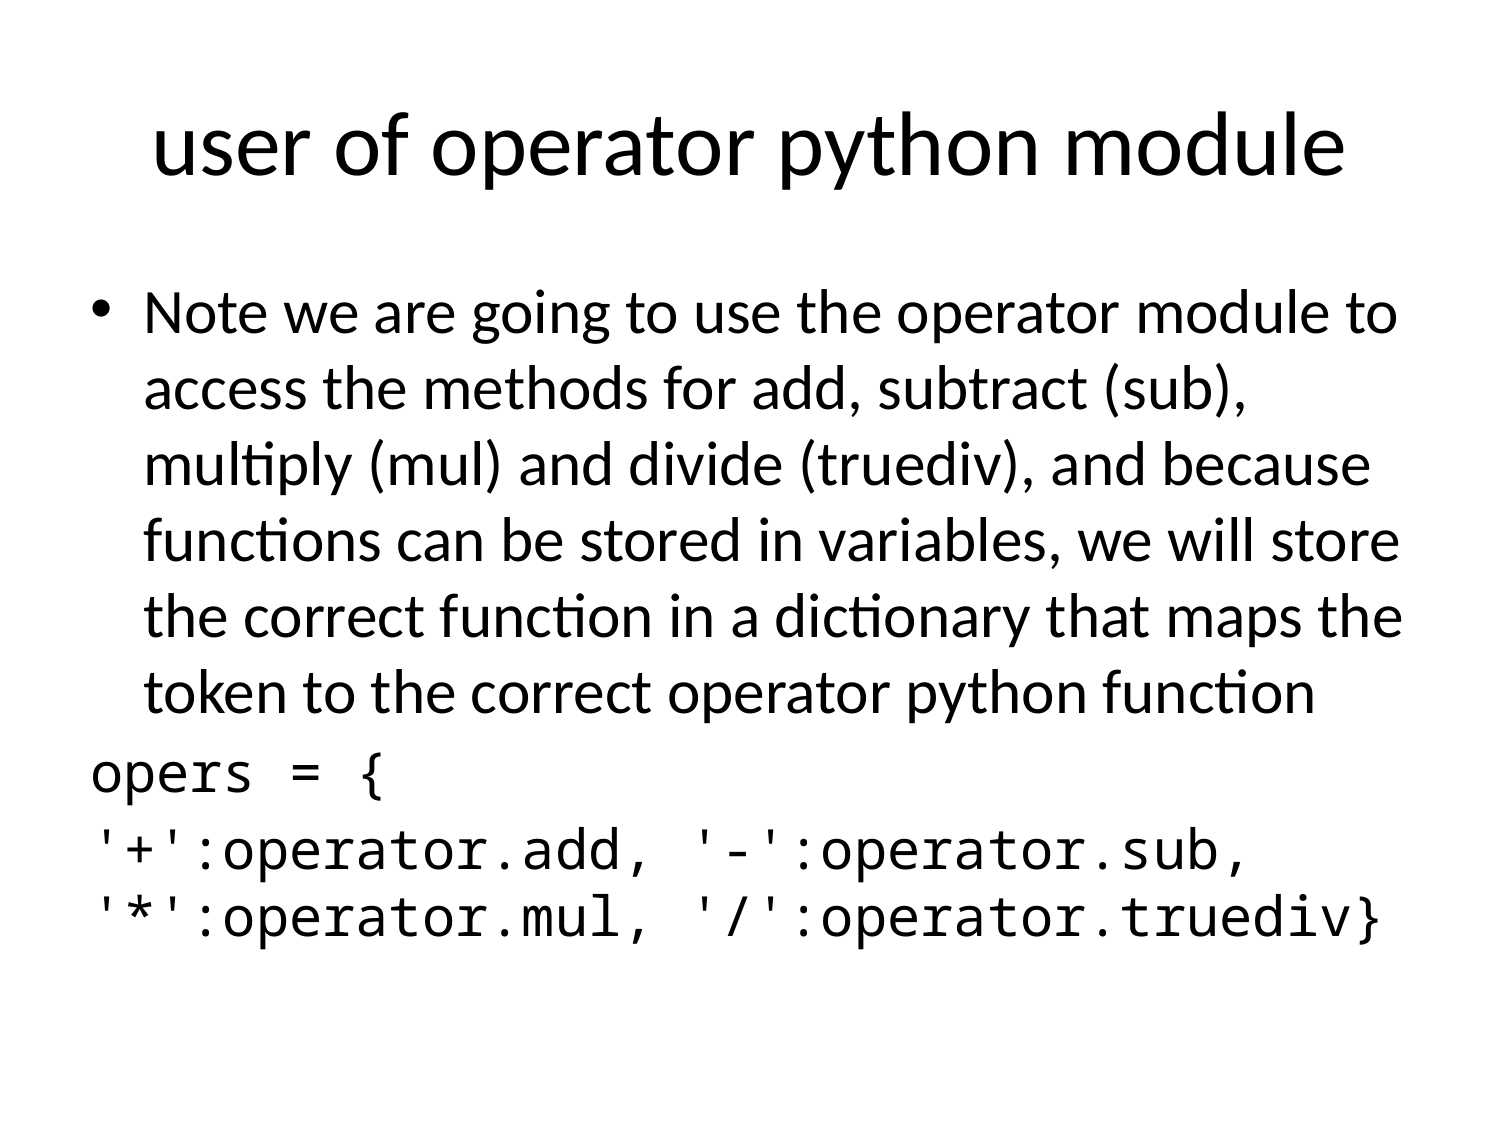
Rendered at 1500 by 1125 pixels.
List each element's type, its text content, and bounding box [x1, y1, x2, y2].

title user of operator python module [75, 45, 1425, 233]
list Note we are going to use the operator module to access the methods for add, subtract (sub), multiply (mul) and divide (truediv), and because functions can be stored in variables, we will store the correct function in a dictionary that maps the token to the correct operator python function opers = { '+':operator.add, '-':operator.sub, '*':operator.mul, '/':operator.truediv} [75, 262, 1425, 1005]
